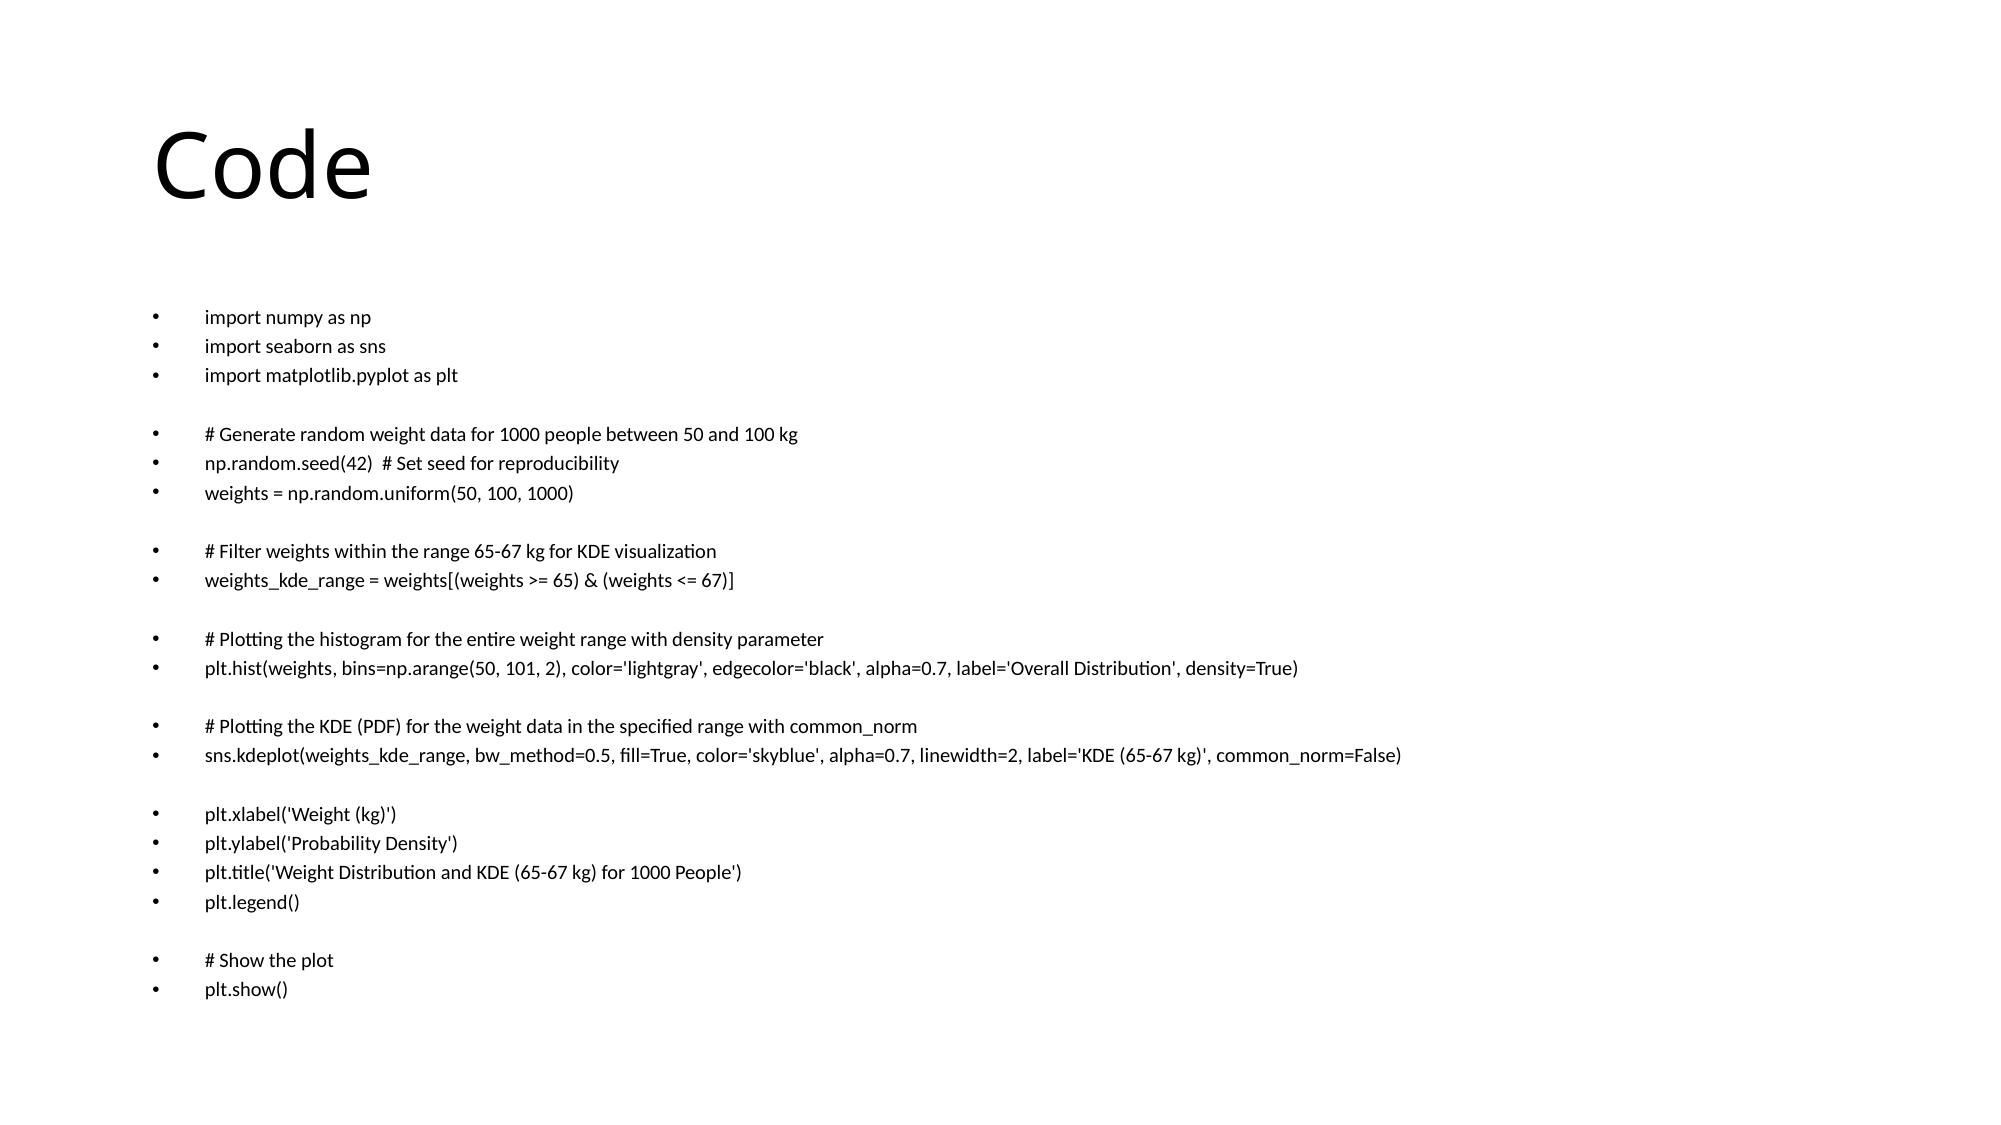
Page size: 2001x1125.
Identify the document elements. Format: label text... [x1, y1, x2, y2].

title Code [137, 59, 1863, 278]
list import numpy as np import seaborn as sns import matplotlib.pyplot as plt # Generate random weight data for 1000 people between 50 and 100 kg np.random.seed(42) # Set seed for reproducibility weights = np.random.uniform(50, 100, 1000) # Filter weights within the range 65-67 kg for KDE visualization weights_kde_range = weights[(weights >= 65) & (weights <= 67)] # Plotting the histogram for the entire weight range with density parameter plt.hist(weights, bins=np.arange(50, 101, 2), color='lightgray', edgecolor='black', alpha=0.7, label='Overall Distribution', density=True) # Plotting the KDE (PDF) for the weight data in the specified range with common_norm sns.kdeplot(weights_kde_range, bw_method=0.5, fill=True, color='skyblue', alpha=0.7, linewidth=2, label='KDE (65-67 kg)', common_norm=False) plt.xlabel('Weight (kg)') plt.ylabel('Probability Density') plt.title('Weight Distribution and KDE (65-67 kg) for 1000 People') plt.legend() # Show the plot plt.show() [137, 299, 1863, 1014]
